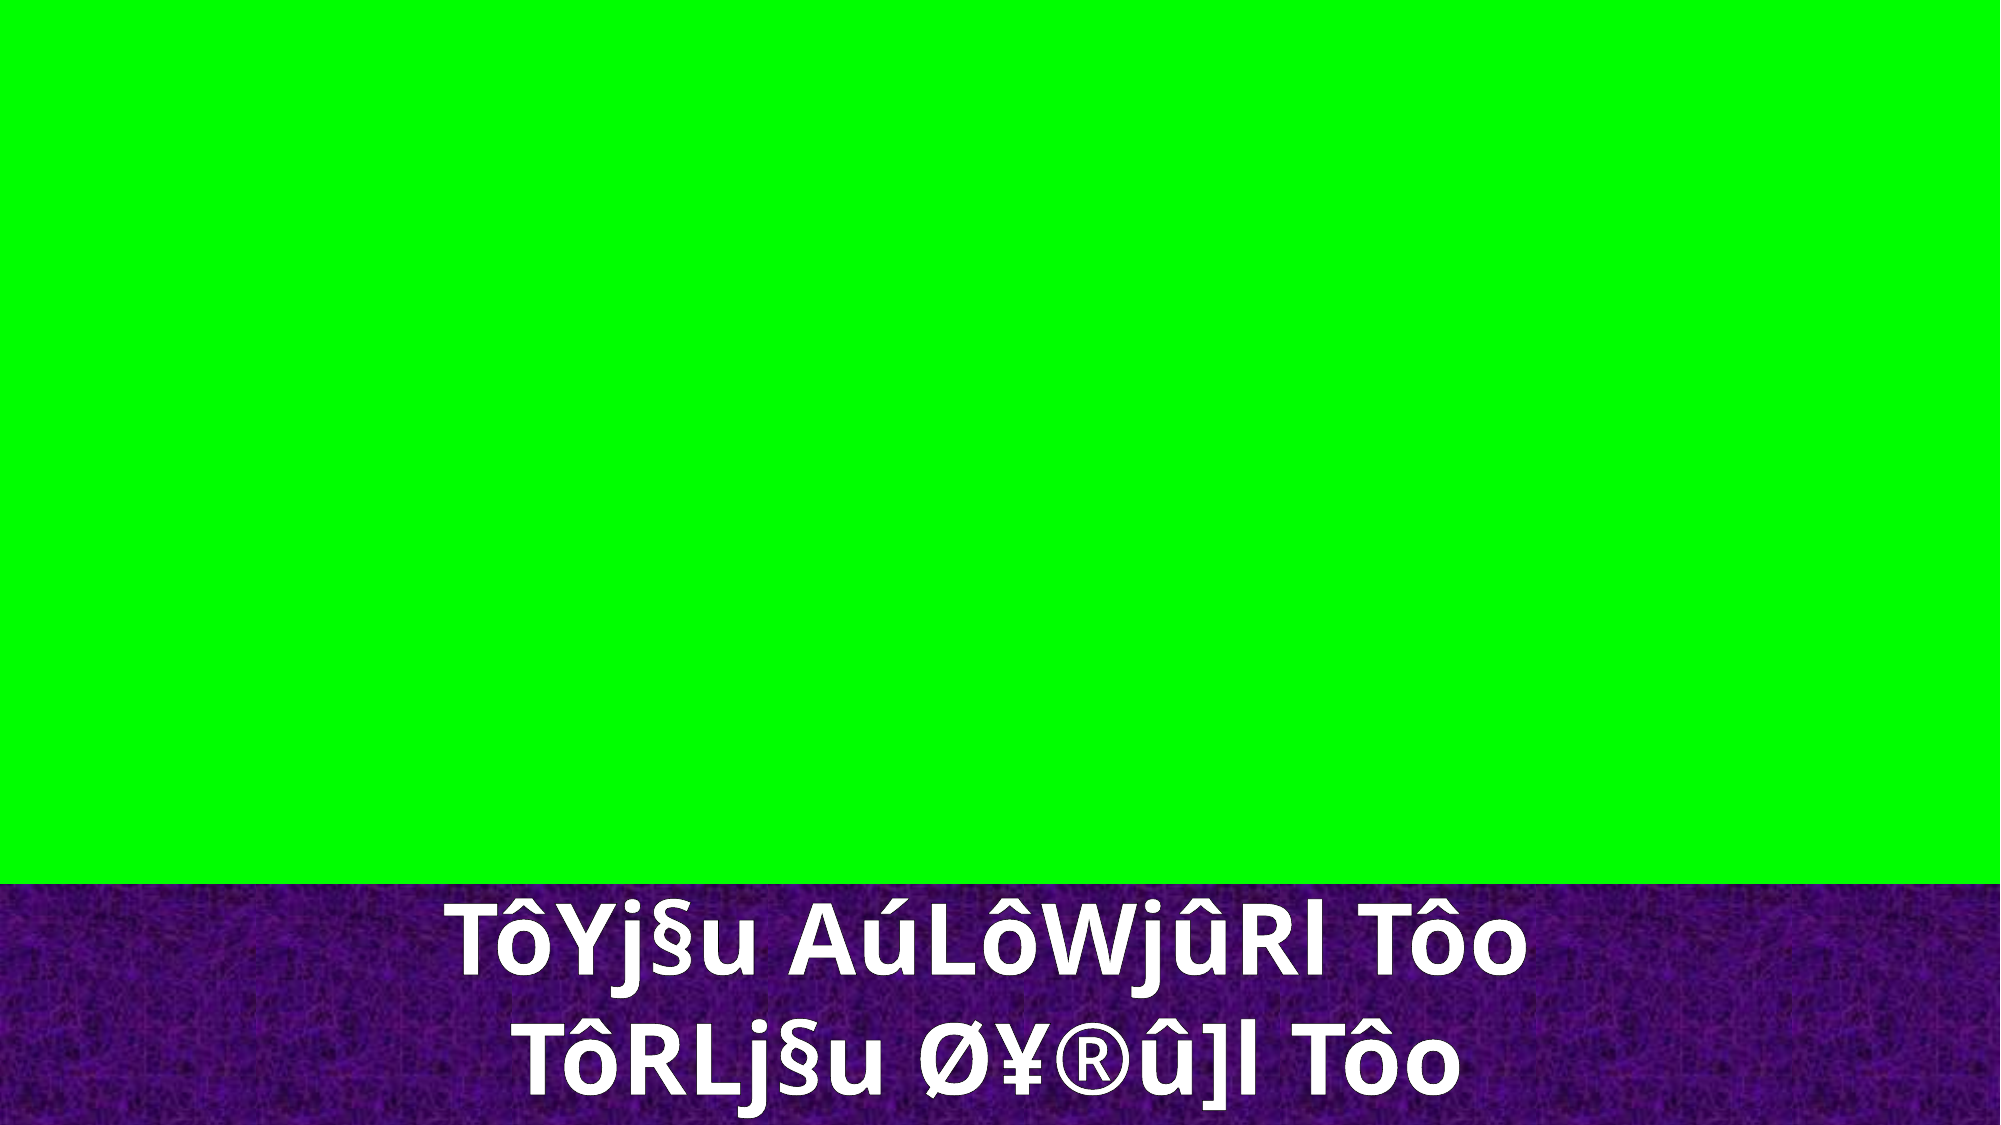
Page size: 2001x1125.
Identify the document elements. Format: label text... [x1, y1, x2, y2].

text_box TôYj§u AúLôWjûRl Tôo TôRLj§u Ø¥®û]l Tôo [0, 867, 2000, 1123]
